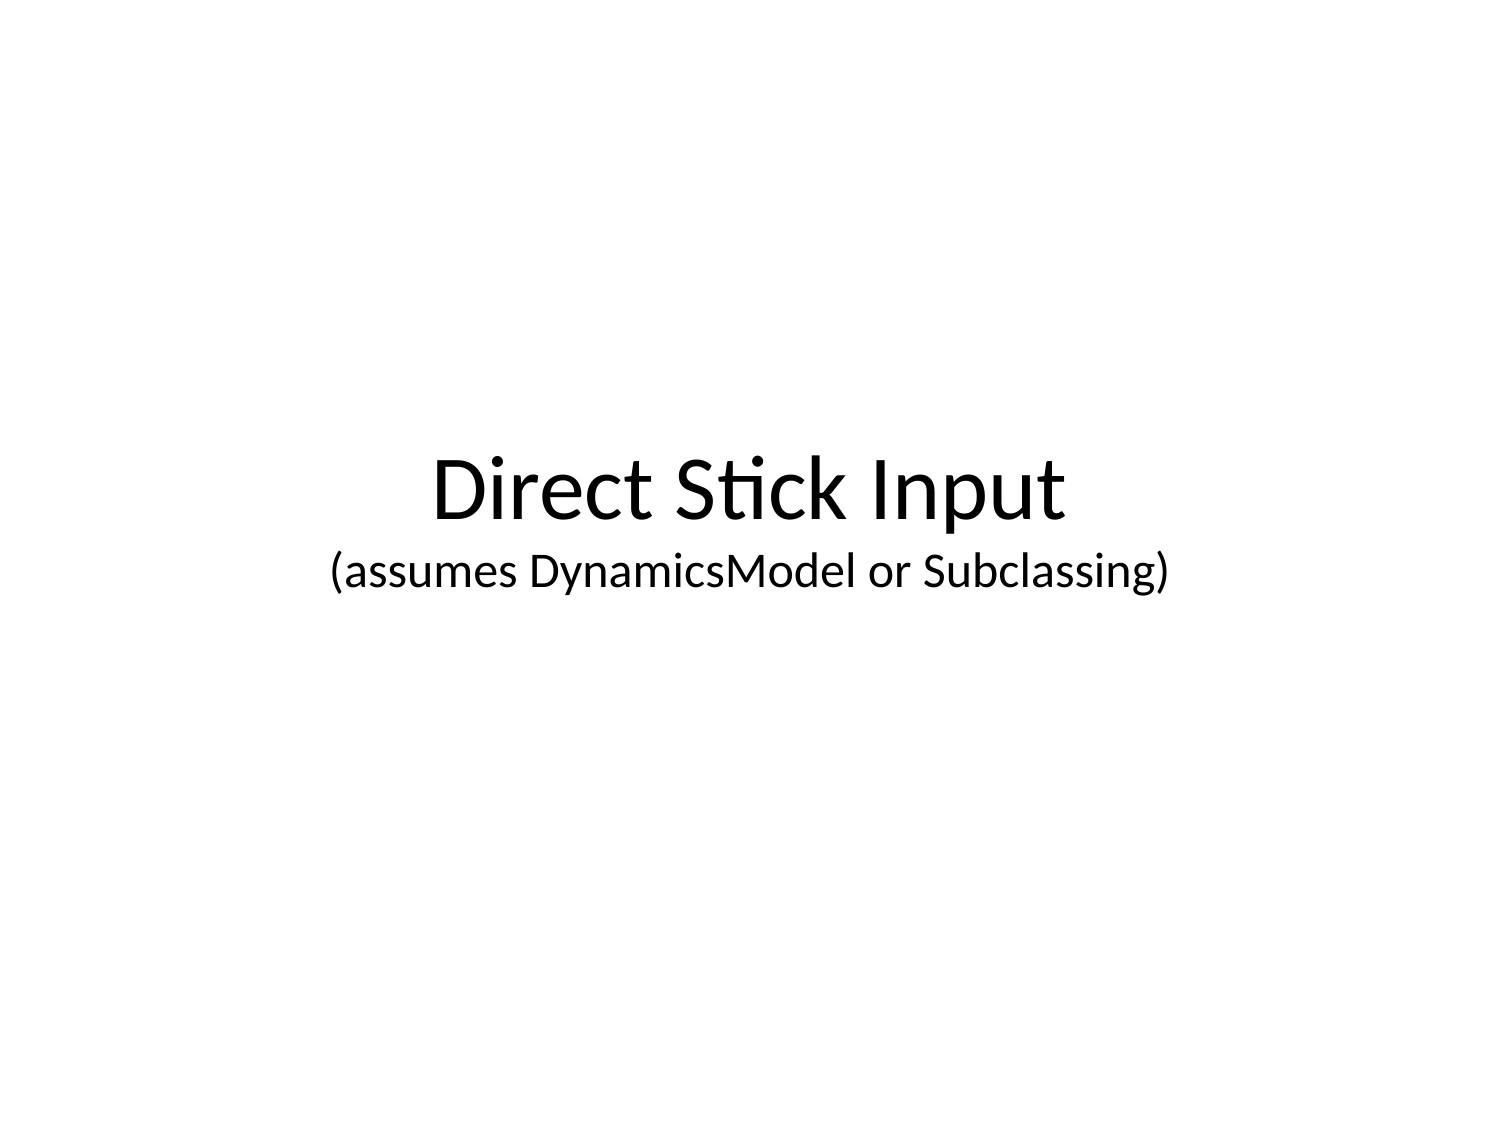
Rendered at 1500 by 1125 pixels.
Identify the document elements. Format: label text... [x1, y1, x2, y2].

title Direct Stick Input (assumes DynamicsModel or Subclassing) [0, 412, 1500, 613]
